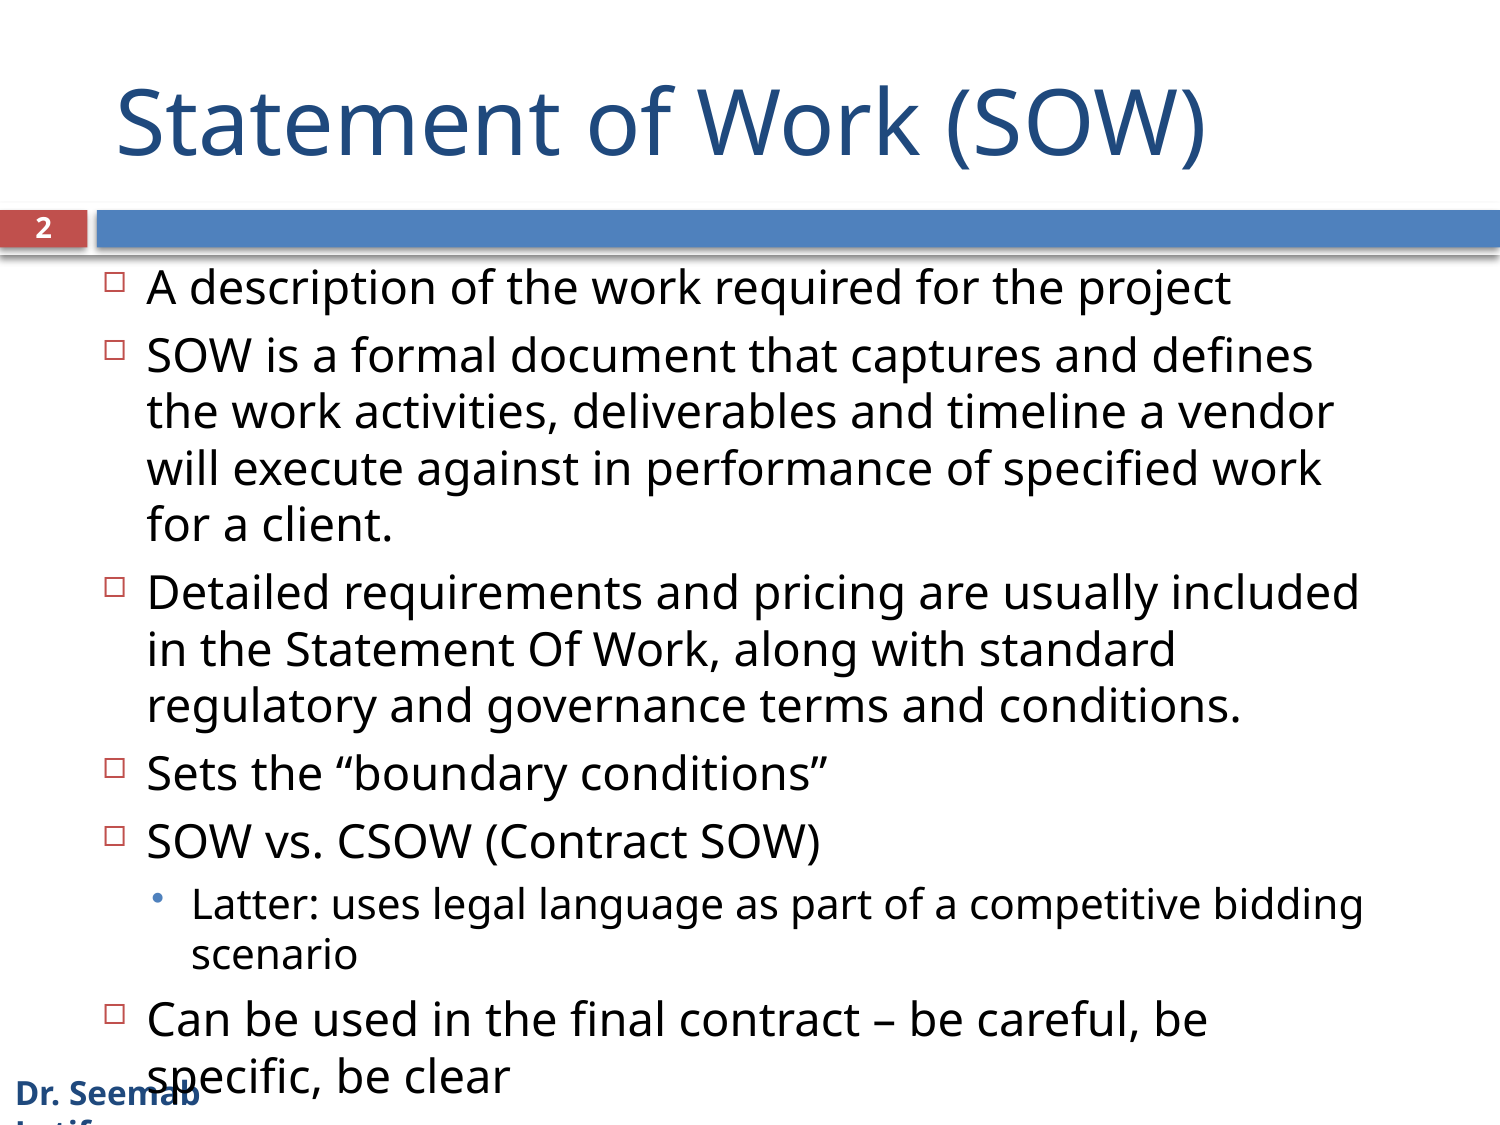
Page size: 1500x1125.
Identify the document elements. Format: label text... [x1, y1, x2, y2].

list A description of the work required for the project SOW is a formal document that captures and defines the work activities, deliverables and timeline a vendor will execute against in performance of specified work for a client. Detailed requirements and pricing are usually included in the Statement Of Work, along with standard regulatory and governance terms and conditions. Sets the “boundary conditions” SOW vs. CSOW (Contract SOW) Latter: uses legal language as part of a competitive bidding scenario Can be used in the final contract – be careful, be specific, be clear [87, 249, 1413, 1113]
slide_number 2 [0, 208, 88, 249]
title Statement of Work (SOW) [100, 37, 1438, 200]
